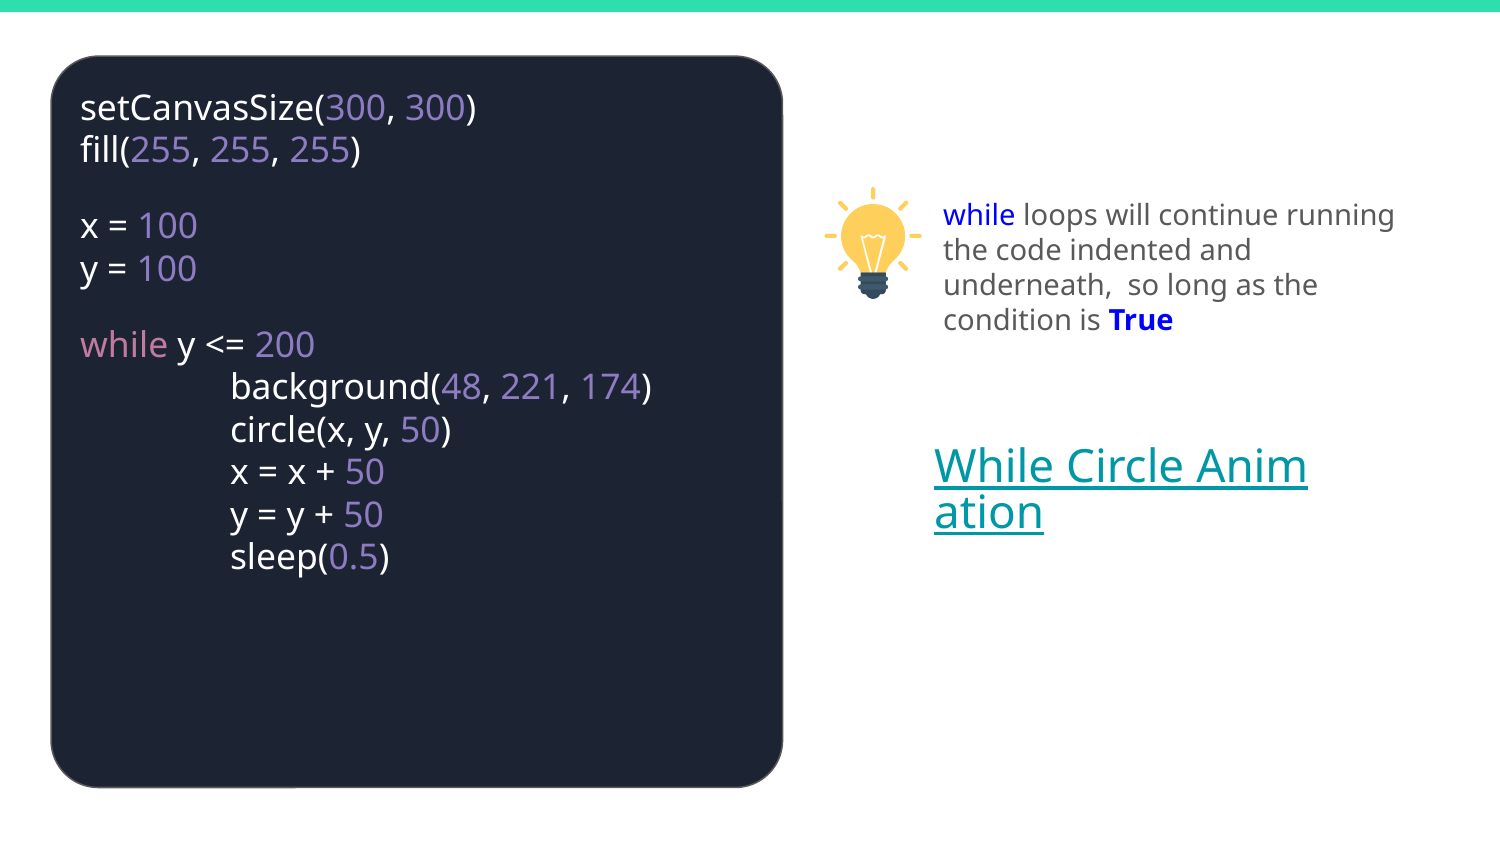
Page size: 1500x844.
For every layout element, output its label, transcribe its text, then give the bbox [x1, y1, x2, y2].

picture [816, 187, 929, 299]
text_box while loops will continue running the code indented and underneath, so long as the condition is True [928, 181, 1430, 352]
text_box setCanvasSize(300, 300) fill(255, 255, 255) x = 100 y = 100 while y <= 200 background(48, 221, 174) circle(x, y, 50) x = x + 50 y = y + 50 sleep(0.5) [51, 56, 783, 788]
text_box While Circle Animation [919, 421, 1328, 515]
